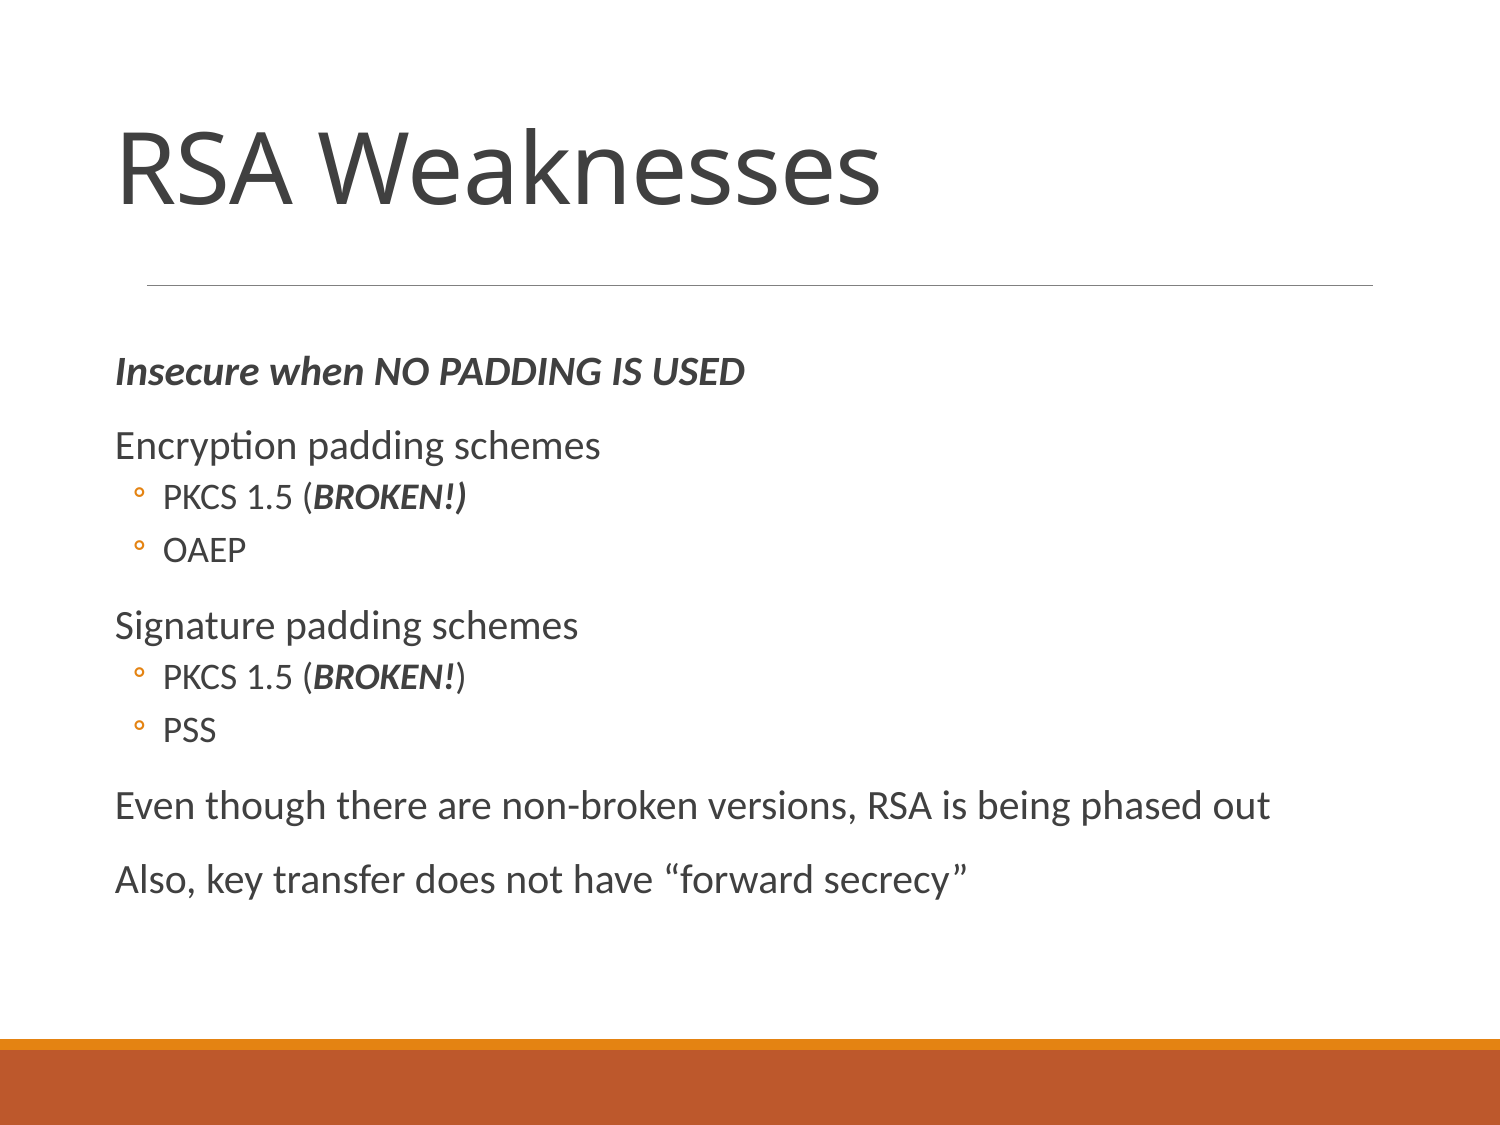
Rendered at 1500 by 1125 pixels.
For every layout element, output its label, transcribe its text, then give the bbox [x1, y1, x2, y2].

title RSA Weaknesses [99, 45, 1400, 233]
list Insecure when NO PADDING IS USED Encryption padding schemes PKCS 1.5 (BROKEN!) OAEP Signature padding schemes PKCS 1.5 (BROKEN!) PSS Even though there are non-broken versions, RSA is being phased out Also, key transfer does not have “forward secrecy” [99, 262, 1400, 938]
